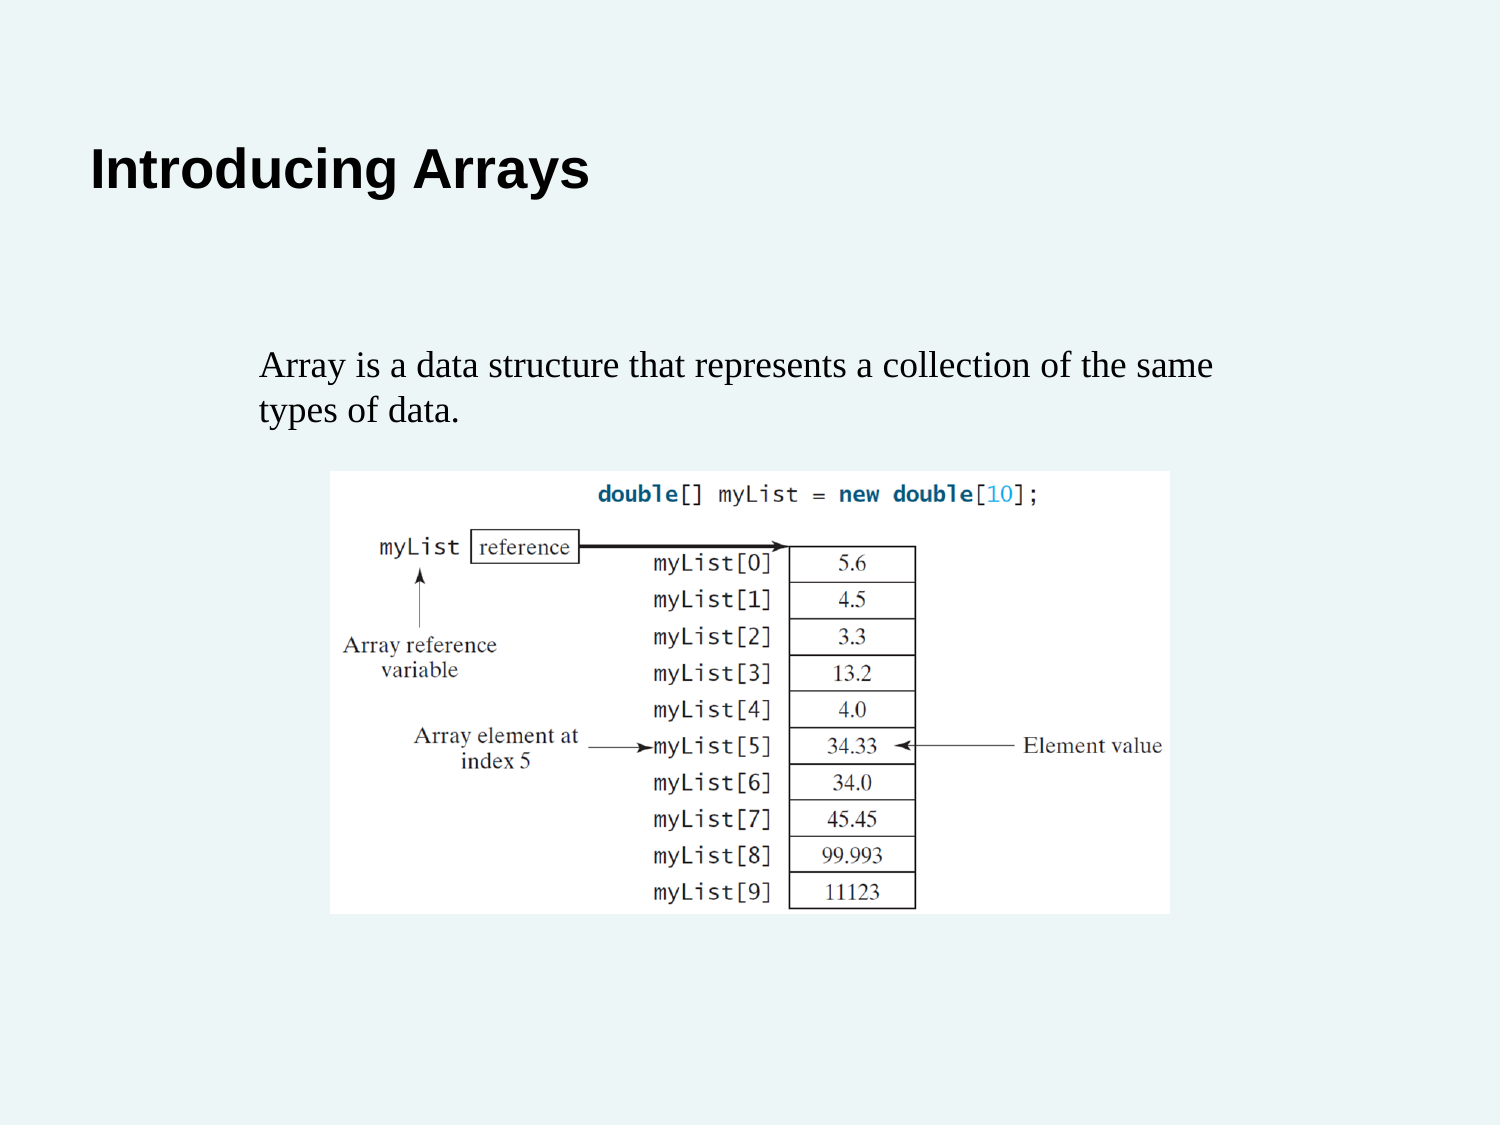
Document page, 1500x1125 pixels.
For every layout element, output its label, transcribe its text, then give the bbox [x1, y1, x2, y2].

list Array is a data structure that represents a collection of the same types of data. [243, 332, 1257, 446]
picture [329, 470, 1170, 914]
title Introducing Arrays [75, 35, 1425, 216]
